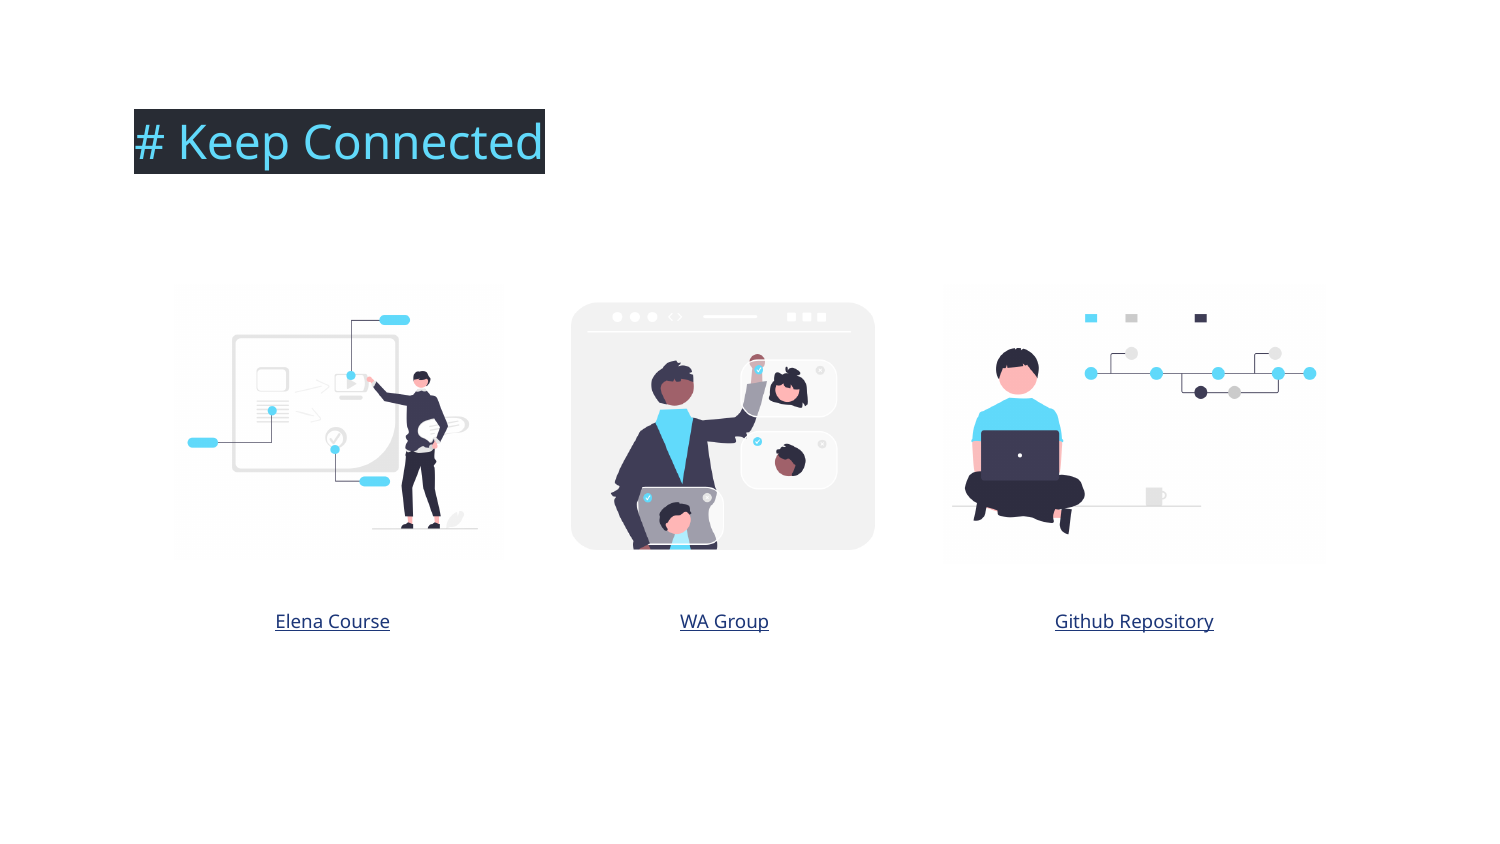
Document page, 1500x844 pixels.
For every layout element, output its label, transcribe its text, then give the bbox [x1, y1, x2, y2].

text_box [174, 283, 504, 650]
title # Keep Connected [119, 97, 1381, 185]
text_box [558, 283, 889, 650]
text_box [943, 283, 1326, 650]
